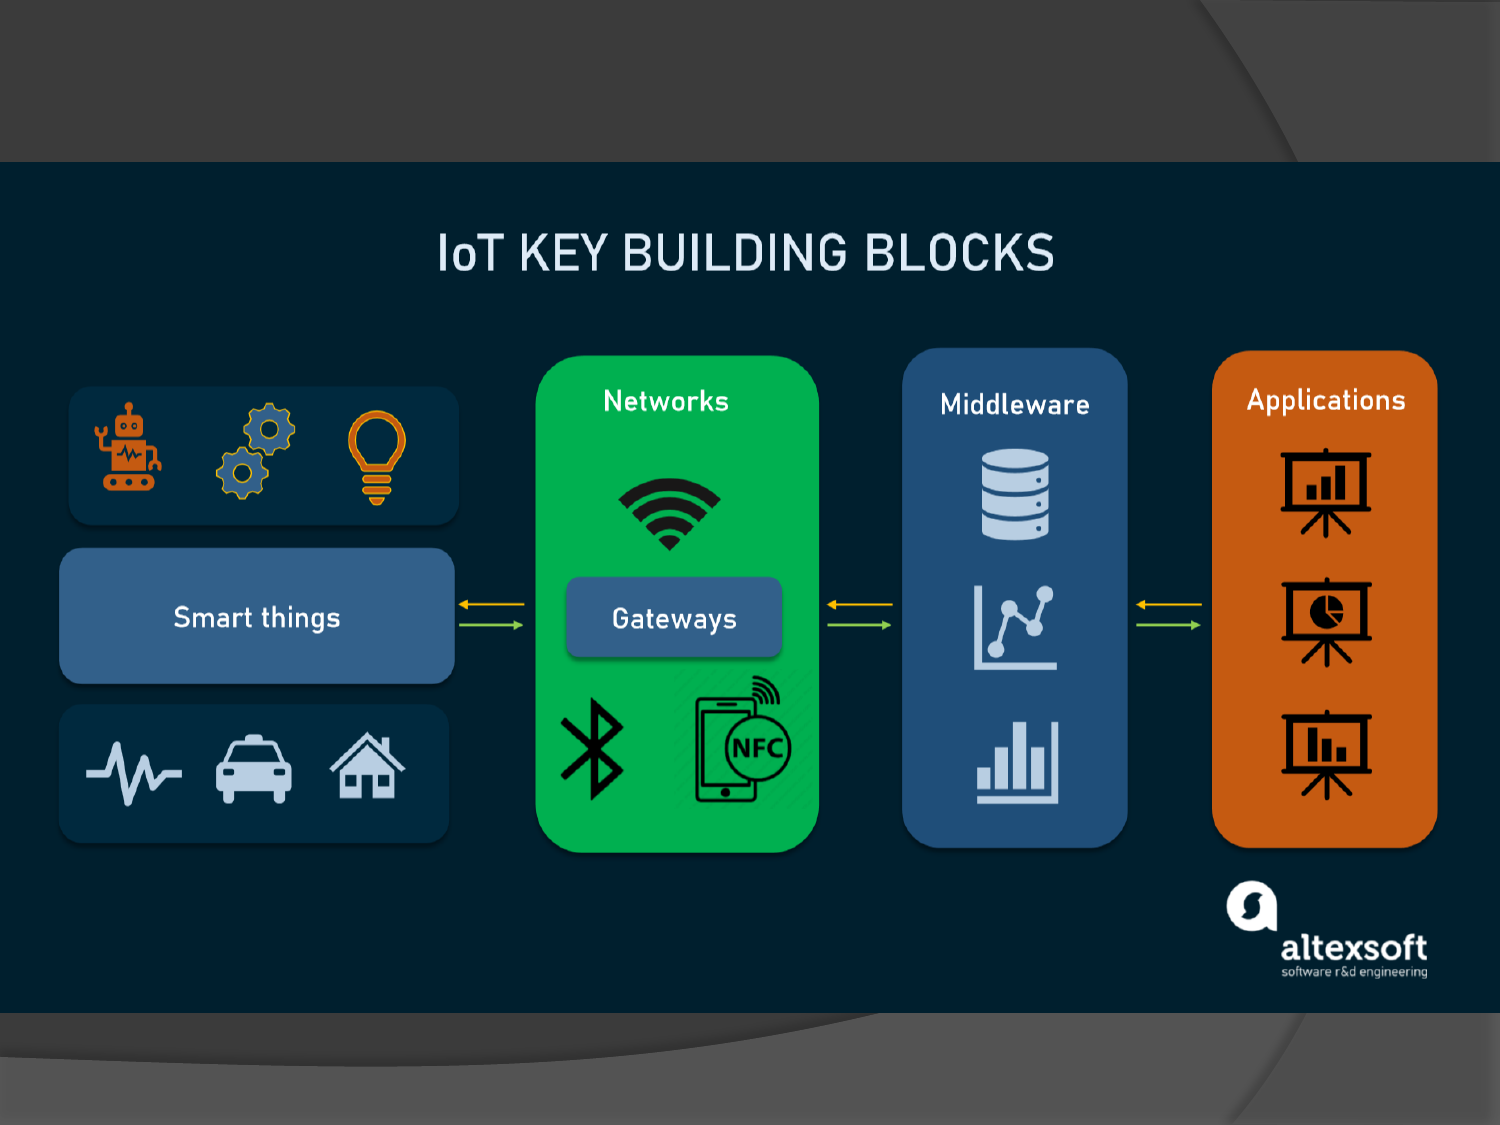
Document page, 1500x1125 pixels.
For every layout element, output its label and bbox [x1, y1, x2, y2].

picture [0, 162, 1500, 1013]
